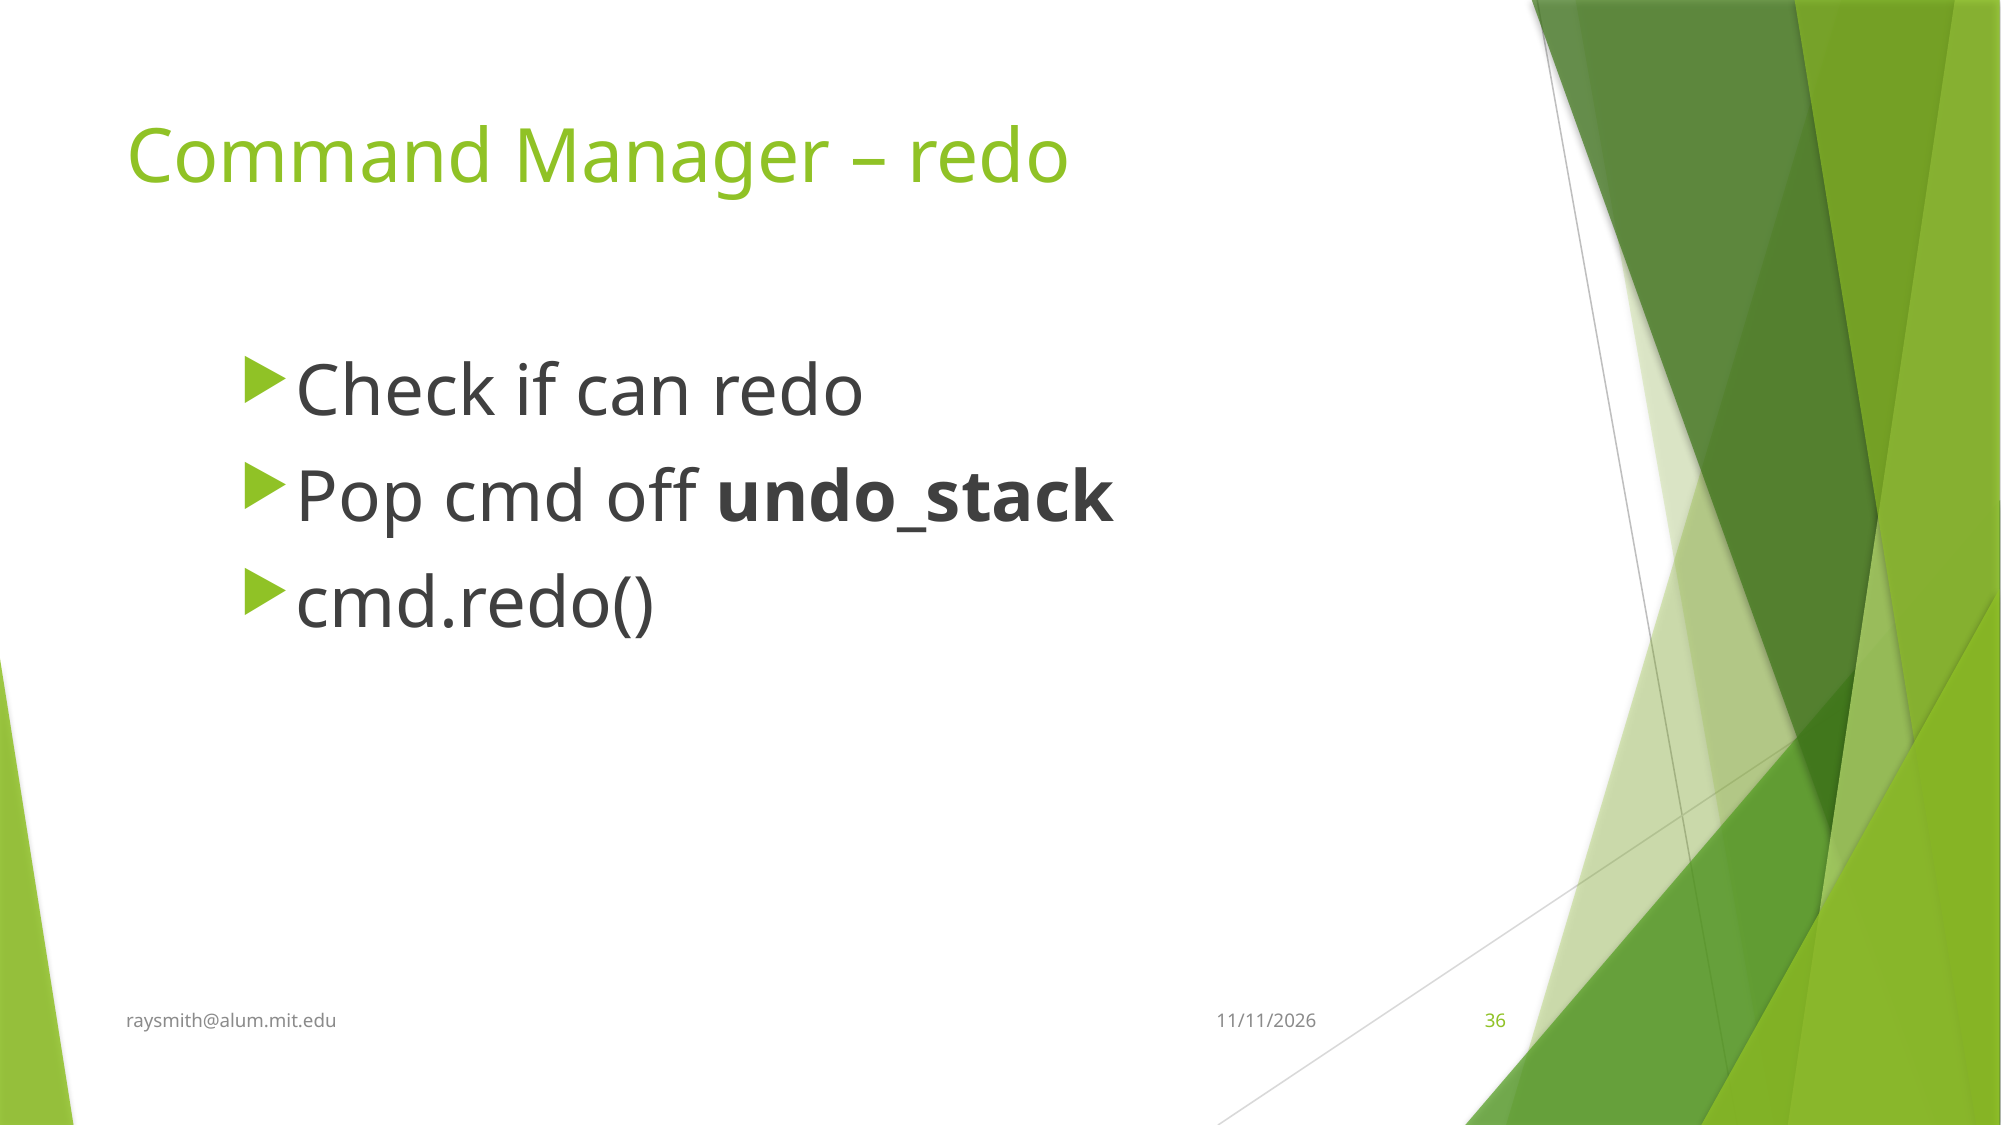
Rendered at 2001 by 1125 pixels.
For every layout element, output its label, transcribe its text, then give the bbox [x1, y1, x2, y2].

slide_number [1181, 991, 1332, 1051]
footer raysmith@alum.mit.edu [111, 991, 1145, 1051]
list Check if can redo Pop cmd off undo_stack cmd.redo() [224, 337, 1635, 992]
slide_number 36 [1409, 991, 1522, 1051]
title Command Manager – redo [111, 99, 1522, 317]
